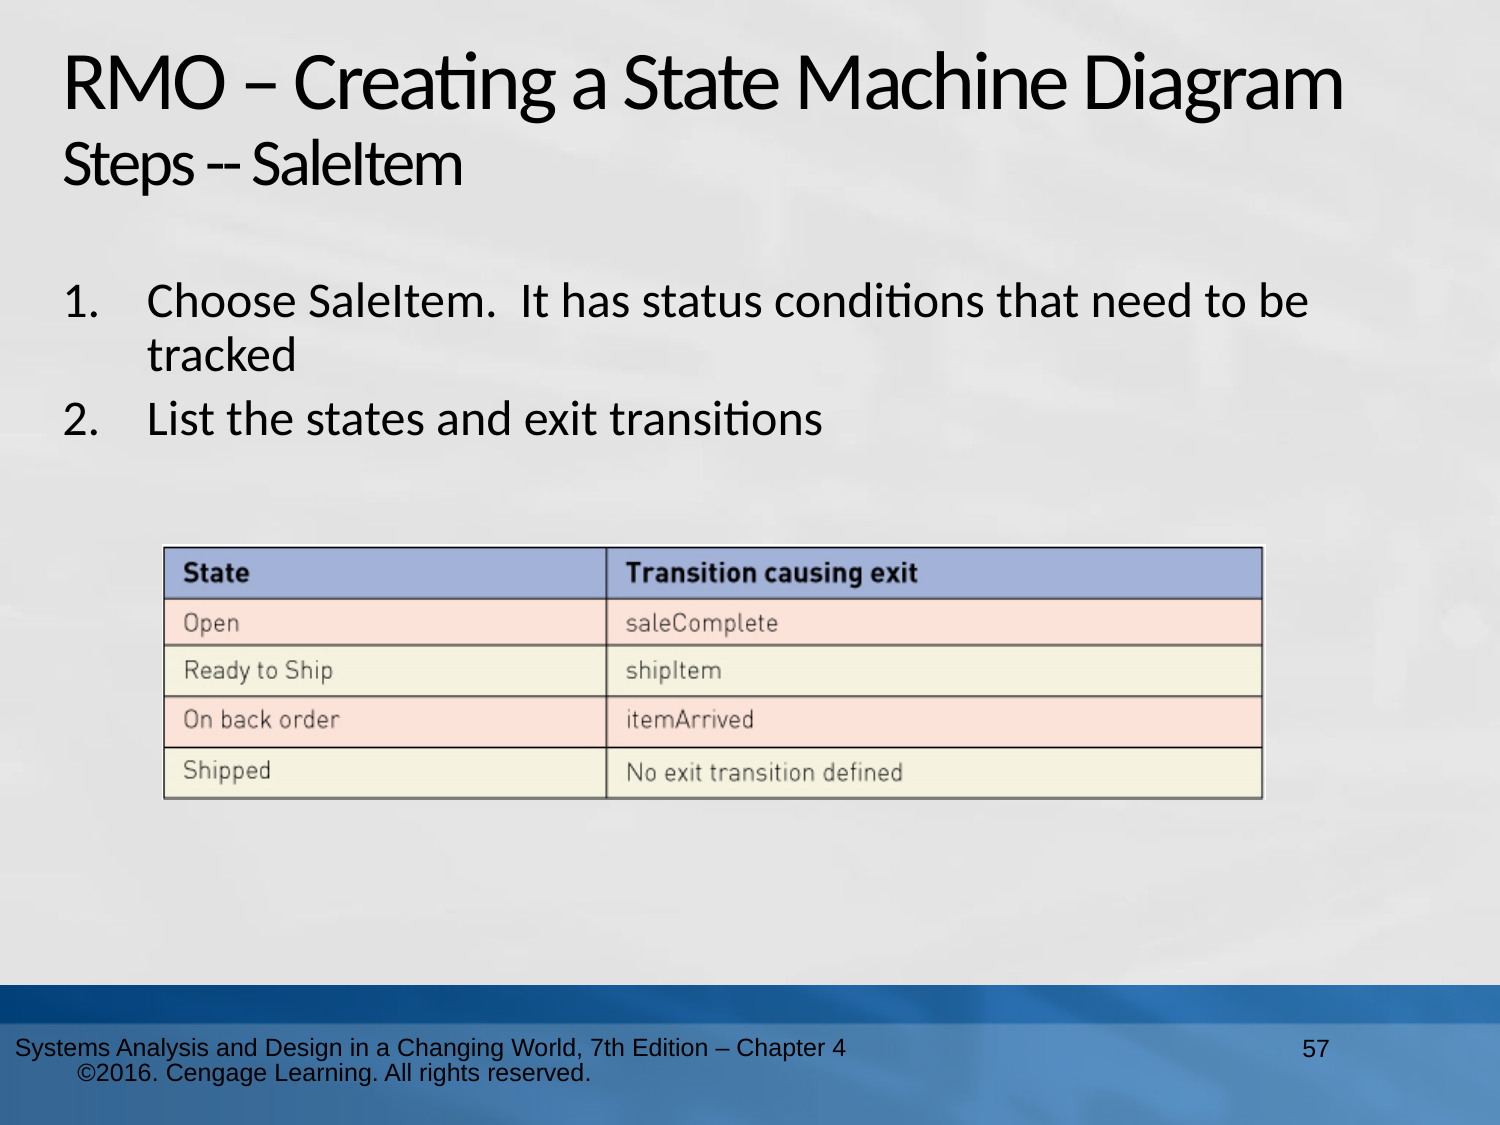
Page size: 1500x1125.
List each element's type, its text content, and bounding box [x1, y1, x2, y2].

list Choose SaleItem. It has status conditions that need to be tracked List the states and exit transitions [62, 274, 1438, 450]
title RMO – Creating a State Machine Diagram Steps -- SaleItem [62, 37, 1438, 202]
picture [0, 0, 1500, 1125]
slide_number 57 [1287, 1025, 1425, 1100]
footer Systems Analysis and Design in a Changing World, 7th Edition – Chapter 4 ©2016. Cengage Learning. All rights reserved. [0, 1024, 1213, 1100]
